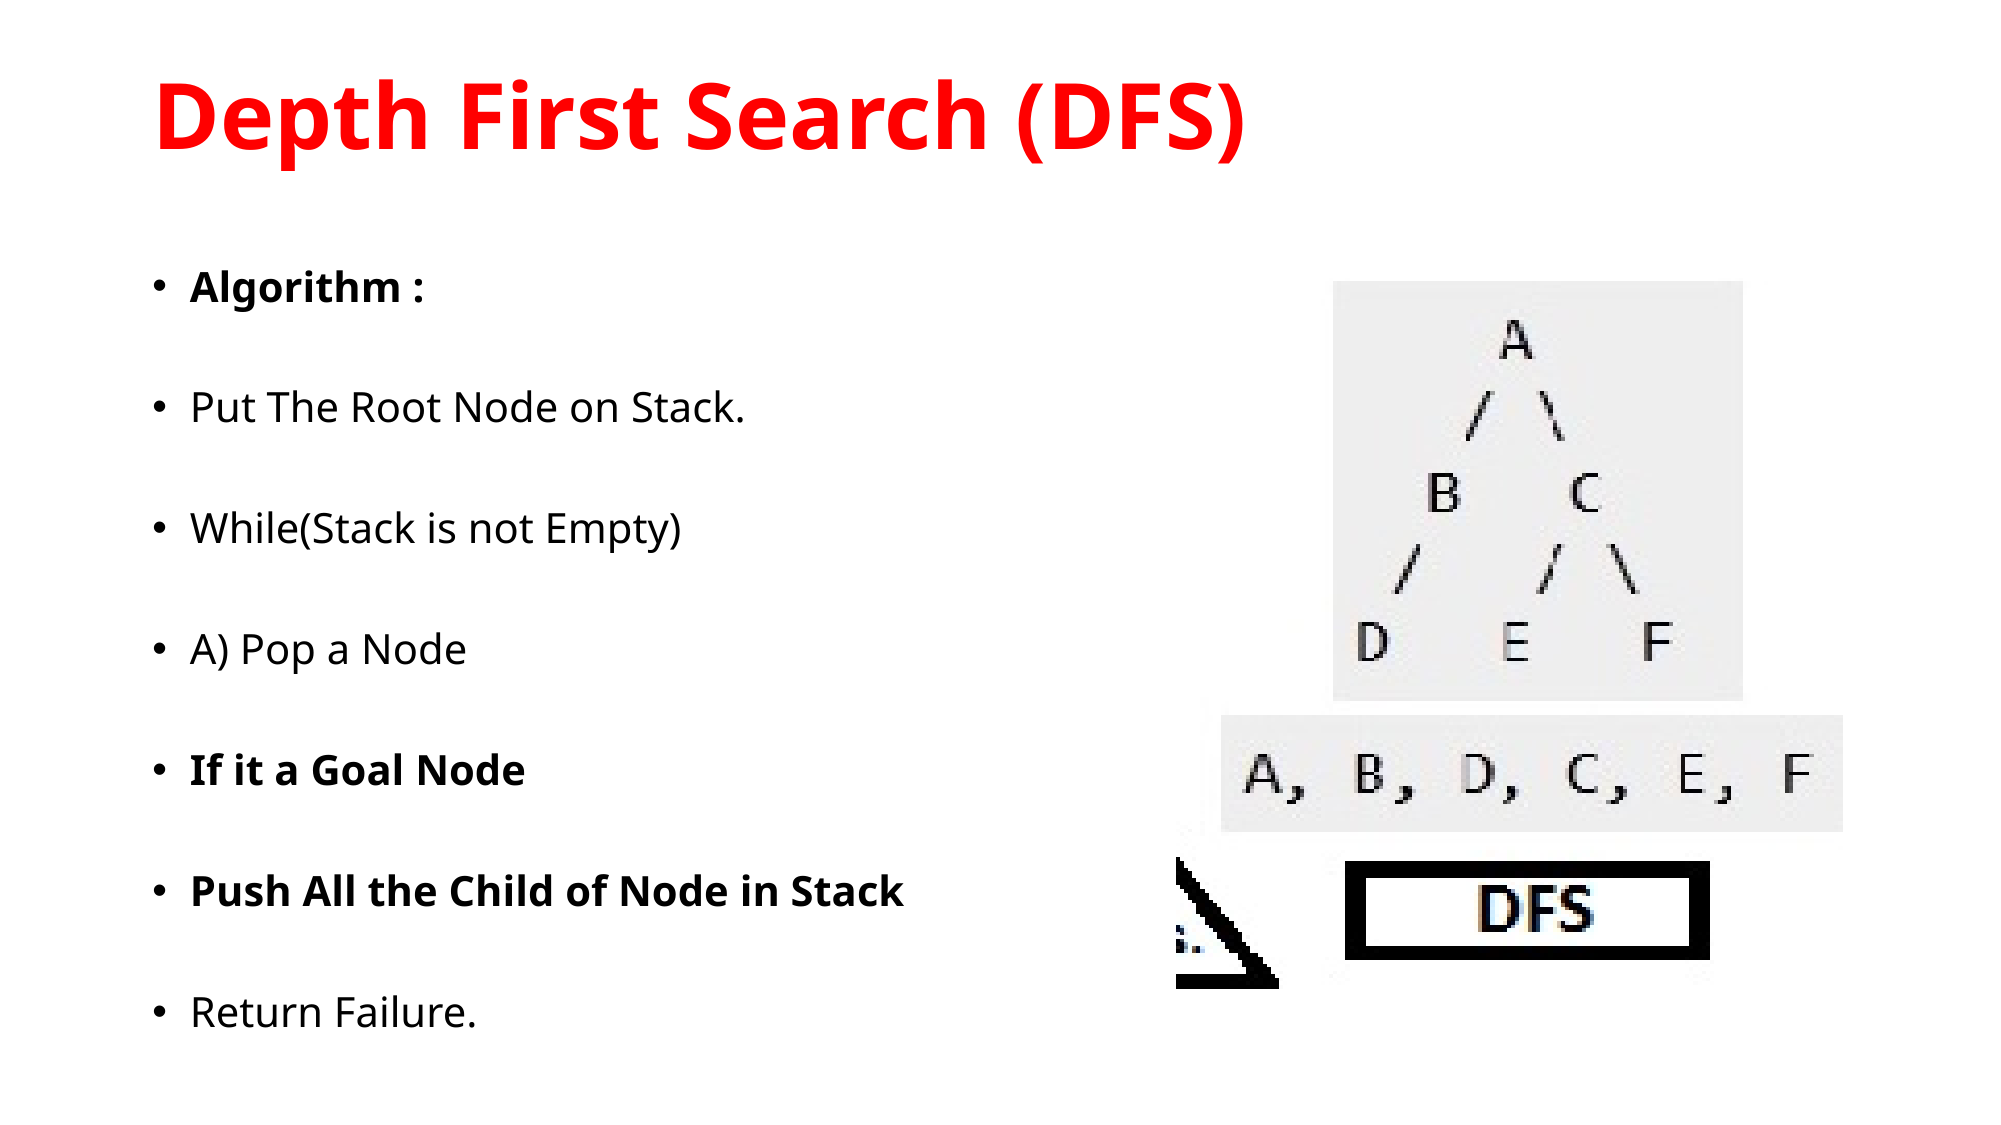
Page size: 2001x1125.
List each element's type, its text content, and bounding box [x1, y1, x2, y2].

list Algorithm : Put The Root Node on Stack. While(Stack is not Empty) A) Pop a Node If it a Goal Node Push All the Child of Node in Stack Return Failure. [137, 202, 988, 1059]
title Depth First Search (DFS) [137, 59, 1863, 180]
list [1176, 278, 1843, 989]
